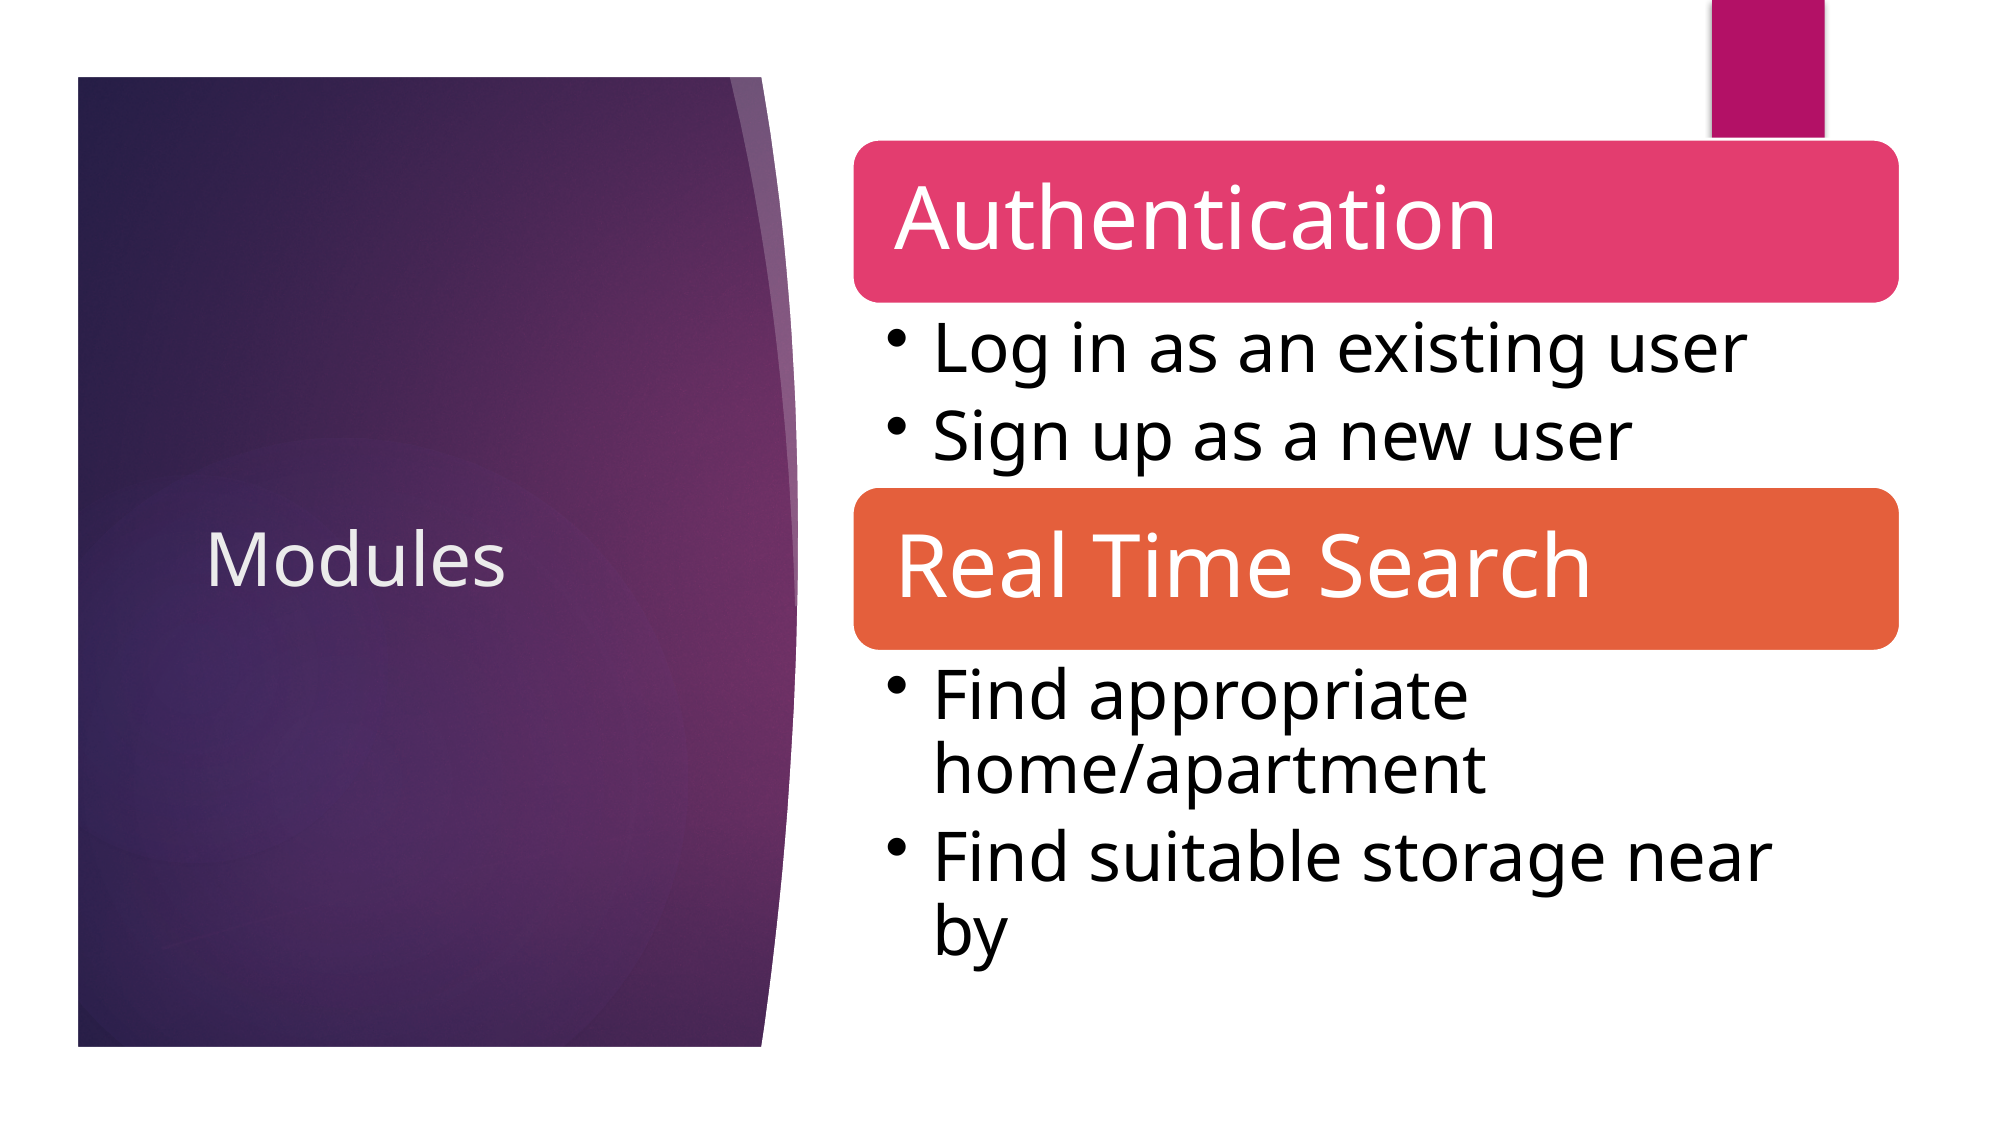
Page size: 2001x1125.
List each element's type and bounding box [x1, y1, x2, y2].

text_box [0, 0, 2000, 1125]
list [851, 132, 1901, 994]
